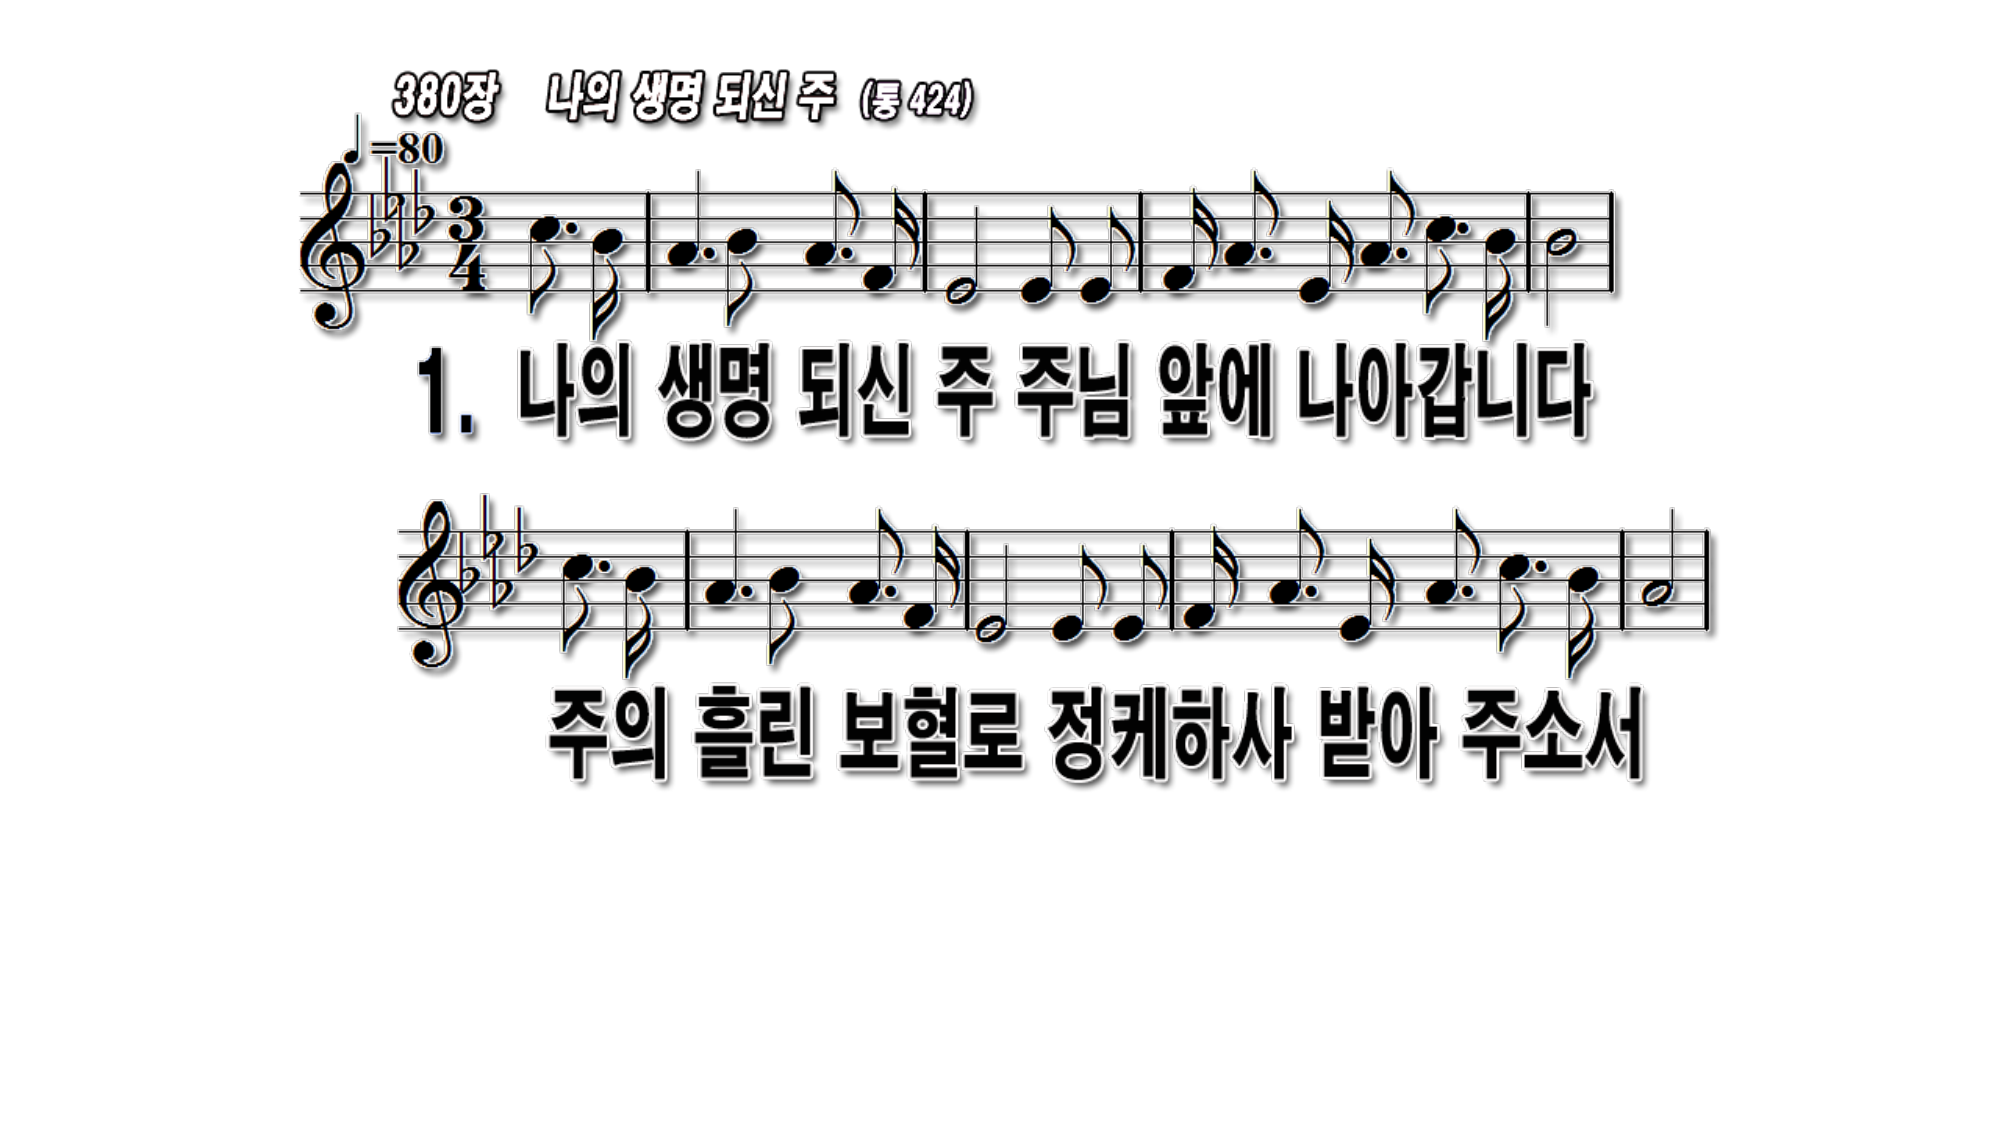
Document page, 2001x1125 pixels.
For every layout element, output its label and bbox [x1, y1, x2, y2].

picture [249, 0, 1750, 835]
